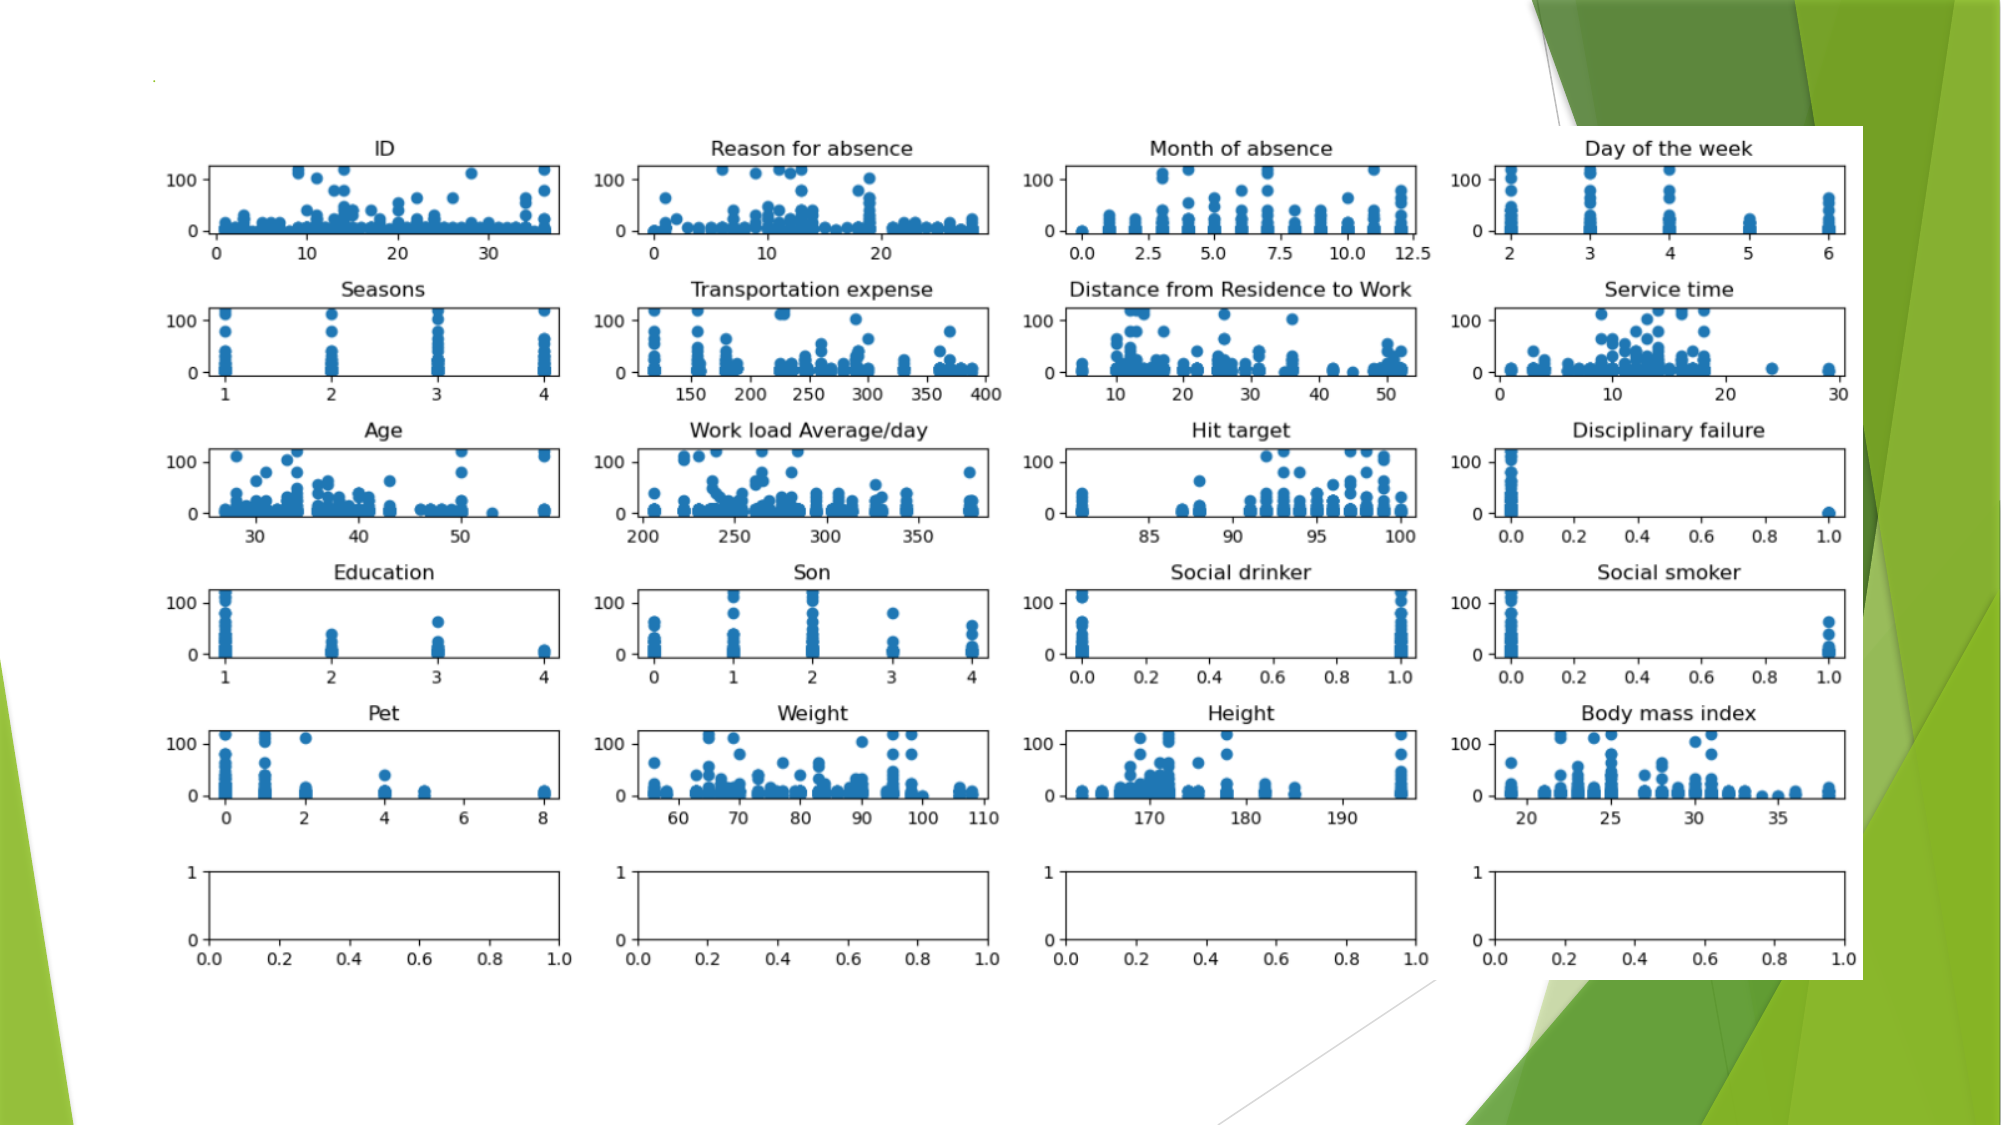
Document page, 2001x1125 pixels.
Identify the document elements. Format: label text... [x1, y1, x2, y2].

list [136, 126, 1863, 981]
title . [137, 59, 1863, 94]
